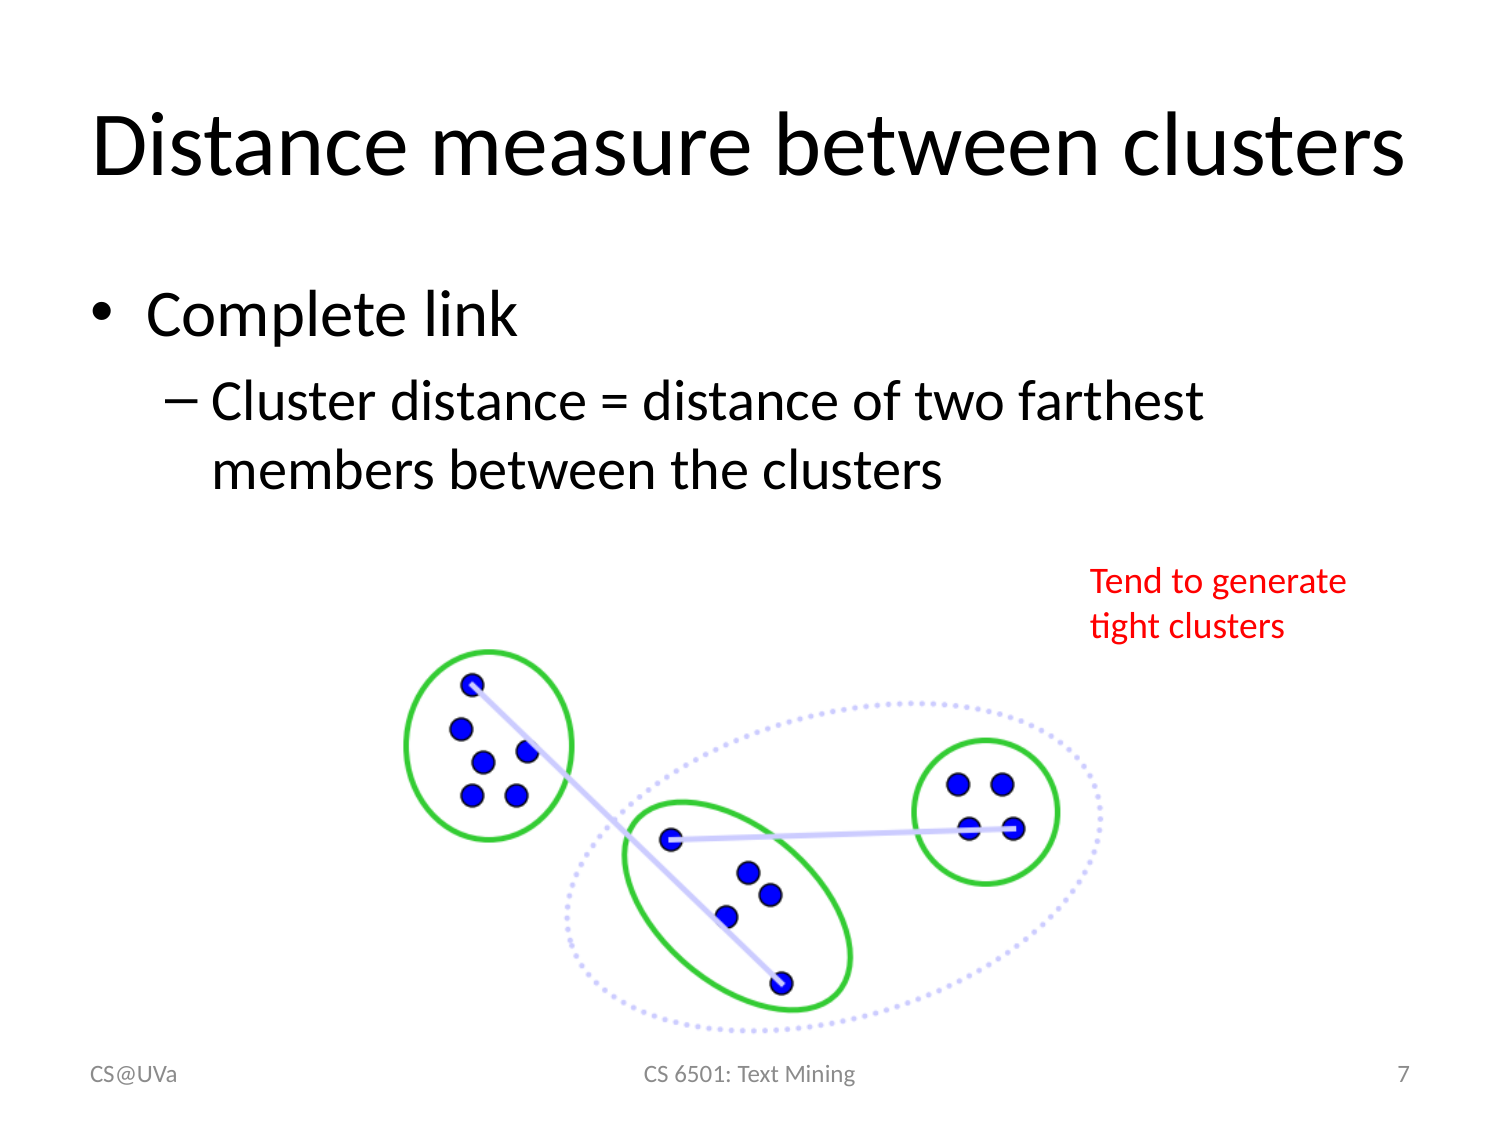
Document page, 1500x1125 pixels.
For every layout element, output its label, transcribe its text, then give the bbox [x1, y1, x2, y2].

footer CS 6501: Text Mining [512, 1052, 988, 1103]
slide_number CS@UVa [75, 1042, 425, 1103]
title Distance measure between clusters [75, 45, 1425, 233]
text_box Tend to generate tight clusters [1074, 548, 1367, 654]
picture [387, 637, 1113, 1043]
slide_number 7 [1074, 1042, 1425, 1103]
